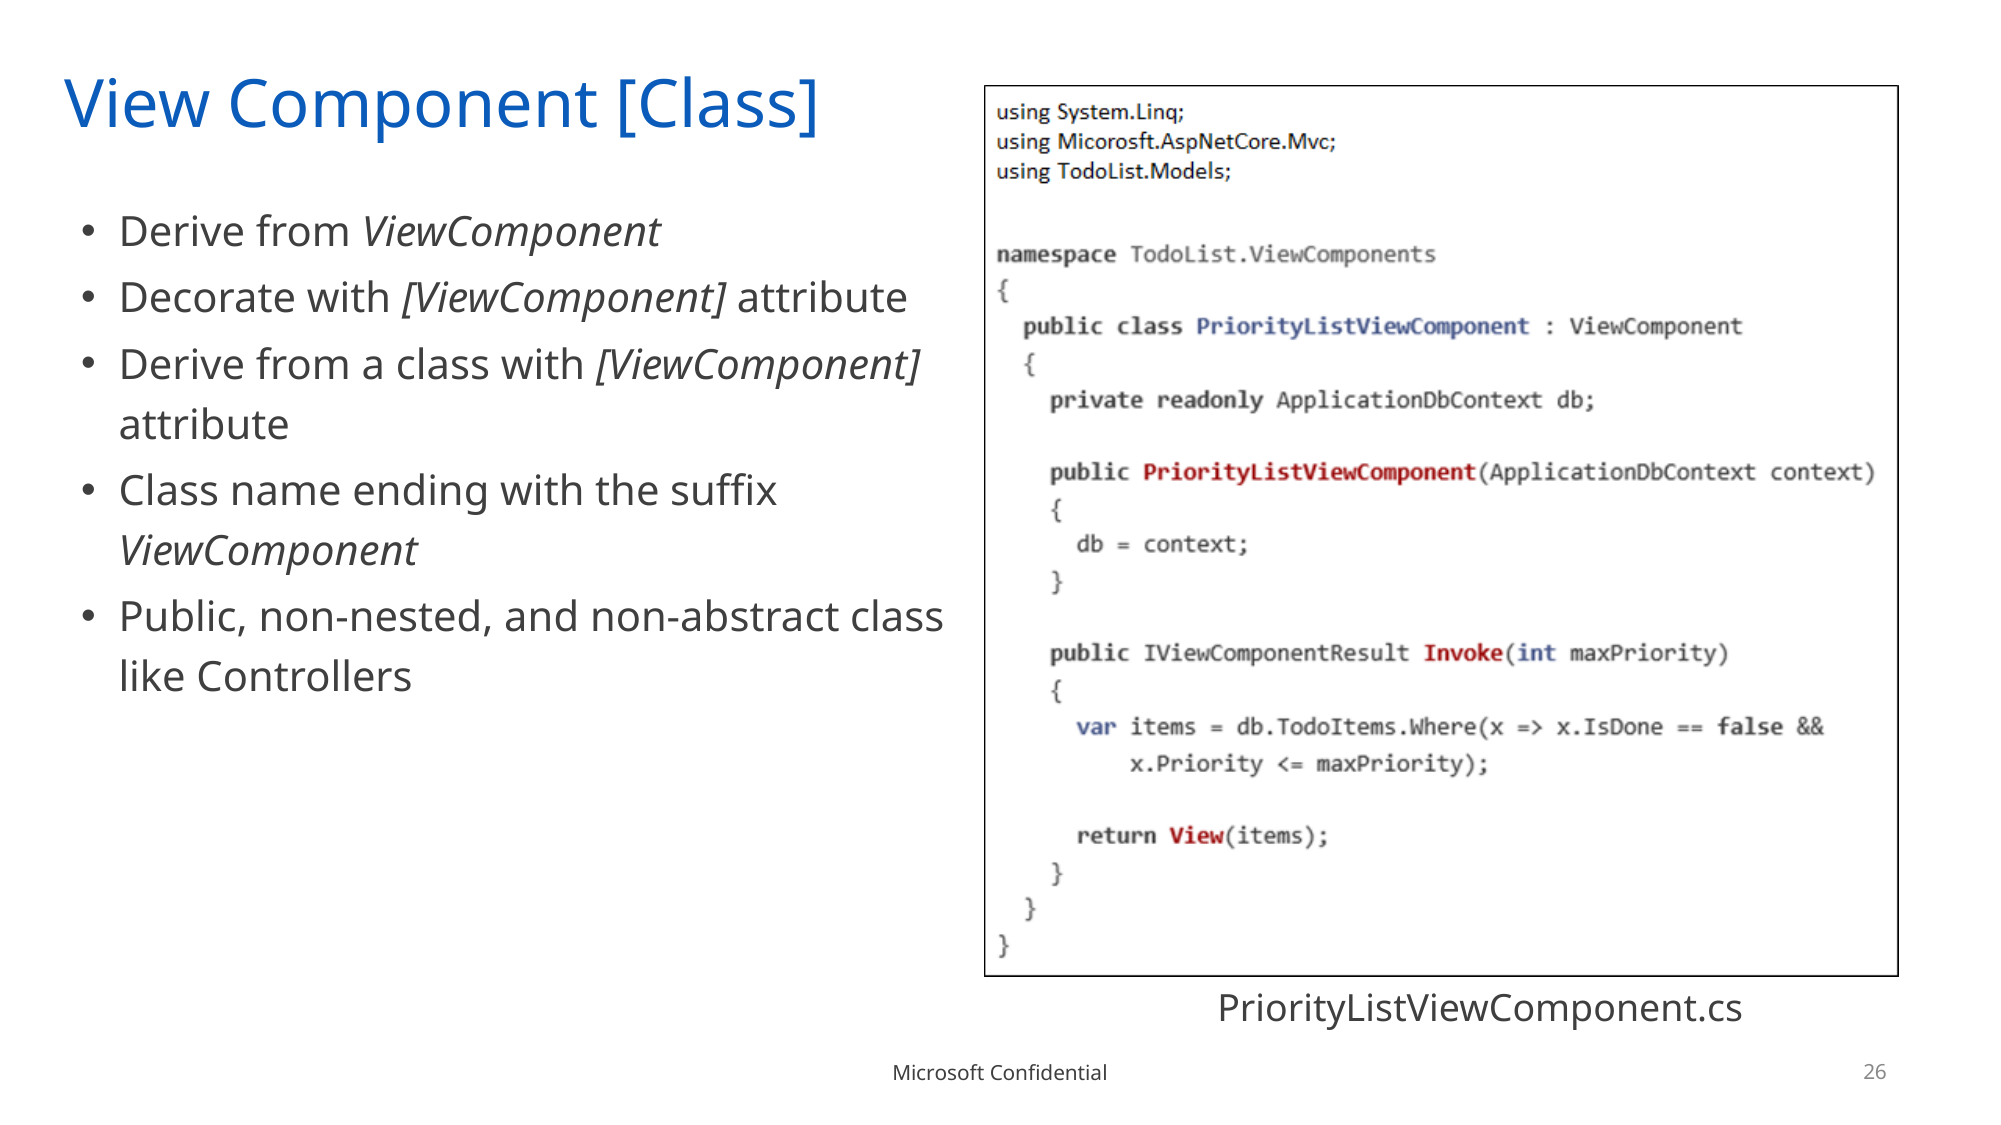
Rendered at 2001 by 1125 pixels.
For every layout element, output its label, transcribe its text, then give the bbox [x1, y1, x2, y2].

list Derive from ViewComponent Decorate with [ViewComponent] attribute Derive from a class with [ViewComponent] attribute Class name ending with the suffix ViewComponent Public, non-nested, and non-abstract class like Controllers [66, 187, 975, 1001]
picture [984, 85, 1899, 977]
text_box PriorityListViewComponent.cs [1136, 977, 1825, 1037]
slide_number 26 [1451, 1042, 1902, 1103]
title View Component [Class] [49, 49, 1899, 162]
